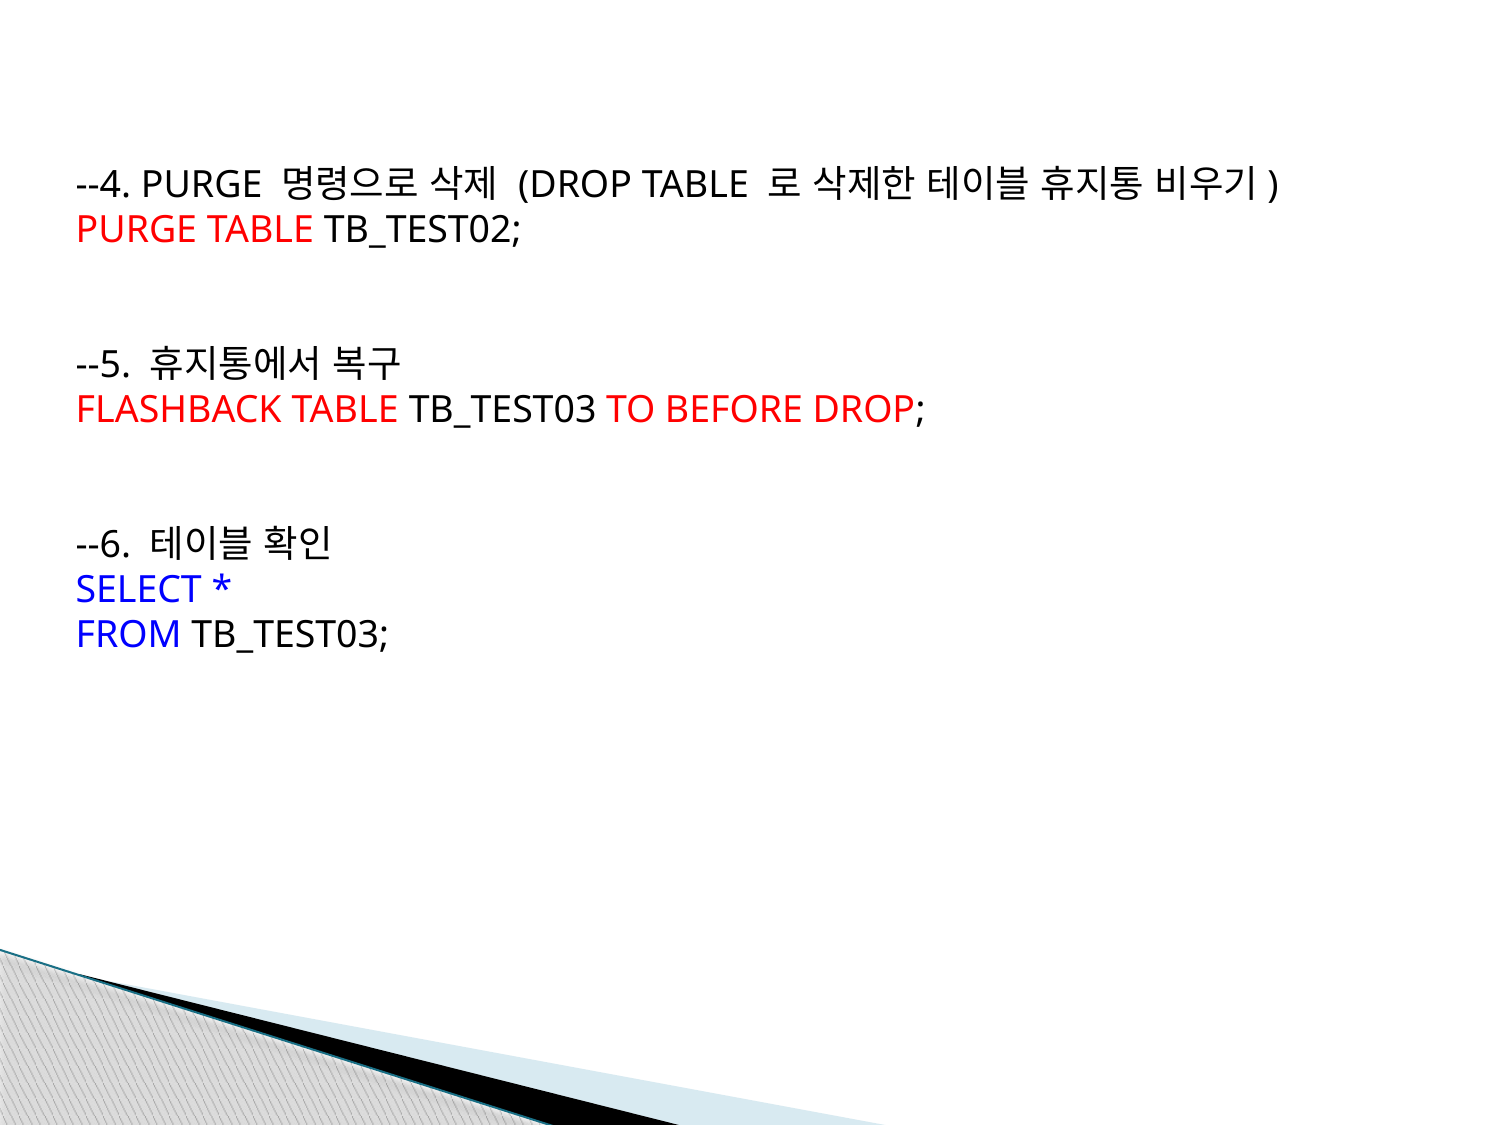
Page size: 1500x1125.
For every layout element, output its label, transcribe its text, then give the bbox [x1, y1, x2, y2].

text_box --4. PURGE 명령으로 삭제 (DROP TABLE 로 삭제한 테이블 휴지통 비우기) PURGE TABLE TB_TEST02; --5. 휴지통에서 복구 FLASHBACK TABLE TB_TEST03 TO BEFORE DROP; --6. 테이블 확인 SELECT * FROM TB_TEST03; [60, 62, 1439, 1063]
